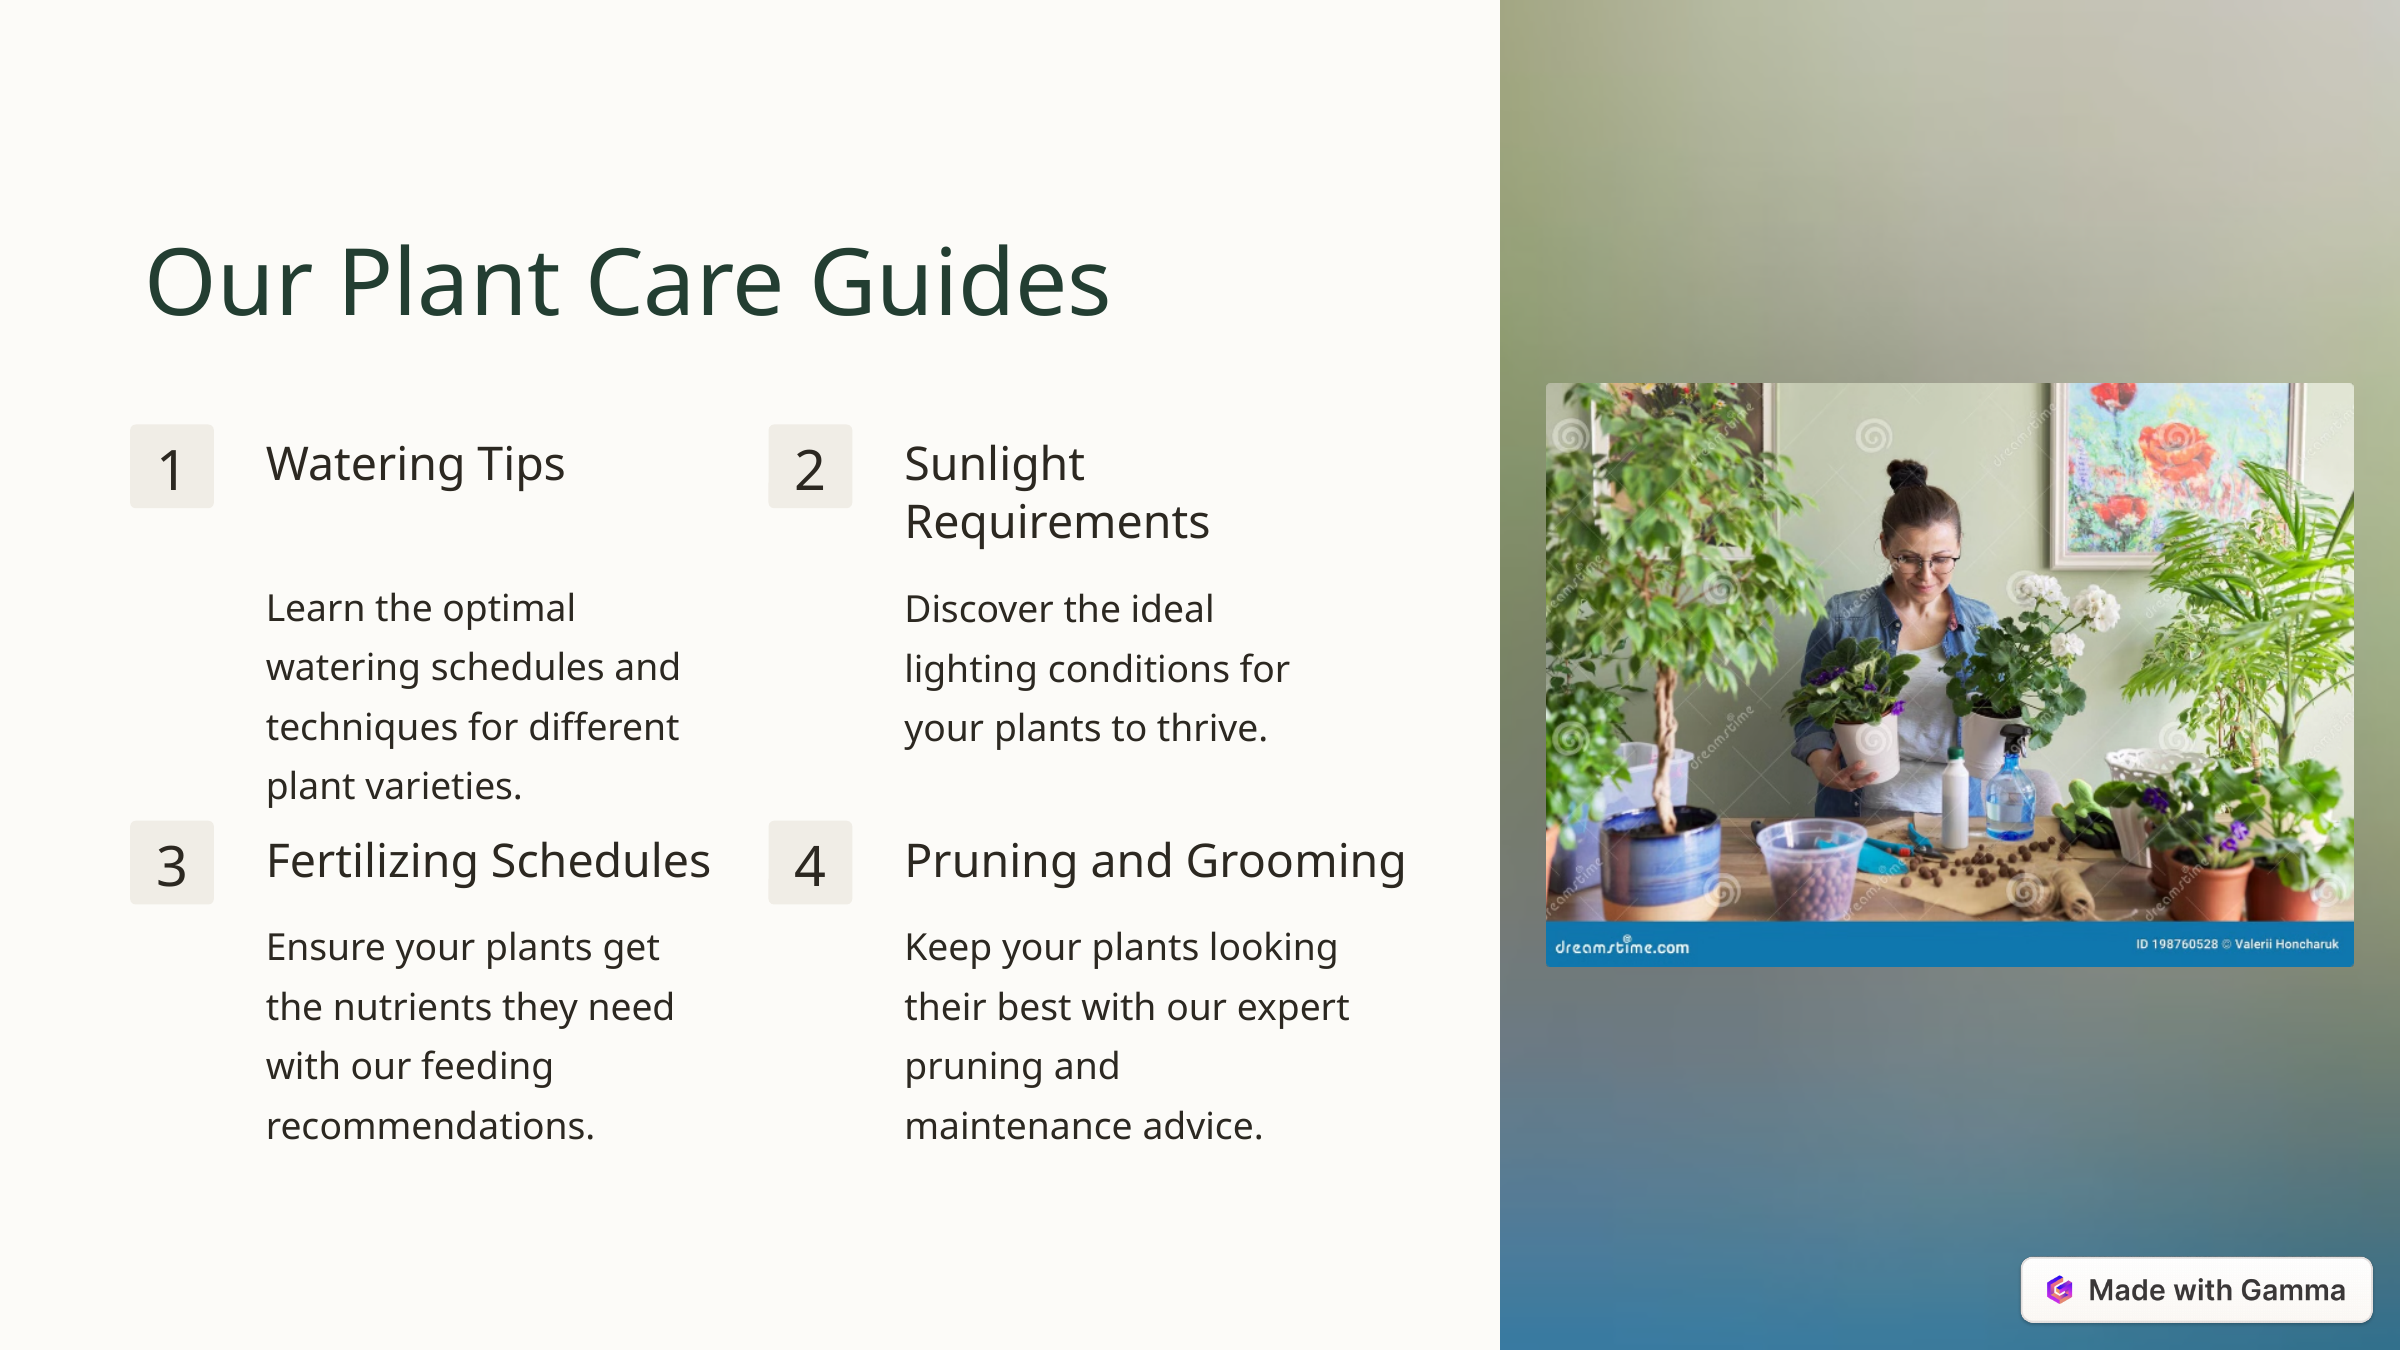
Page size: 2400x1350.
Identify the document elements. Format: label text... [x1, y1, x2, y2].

text_box [768, 424, 853, 509]
text_box [130, 424, 214, 509]
text_box Our Plant Care Guides [130, 210, 1061, 327]
text_box Learn the optimal watering schedules and techniques for different plant varieties. [251, 561, 732, 741]
text_box [130, 820, 214, 905]
text_box Ensure your plants get the nutrients they need with our feeding recommendations. [251, 901, 732, 1140]
text_box Discover the ideal lighting conditions for your plants to thrive. [889, 563, 1370, 742]
text_box 3 [158, 834, 186, 891]
text_box Fertilizing Schedules [251, 820, 717, 879]
text_box Watering Tips [251, 424, 717, 483]
text_box 4 [796, 834, 825, 891]
text_box [0, 0, 1499, 1350]
text_box 1 [160, 438, 184, 495]
text_box Keep your plants looking their best with our expert pruning and maintenance advice. [889, 901, 1370, 1140]
picture [1499, 0, 2400, 1350]
text_box Sunlight Requirements [889, 424, 1370, 541]
text_box 2 [796, 438, 825, 495]
text_box Pruning and Grooming [889, 820, 1367, 879]
text_box [768, 820, 853, 905]
